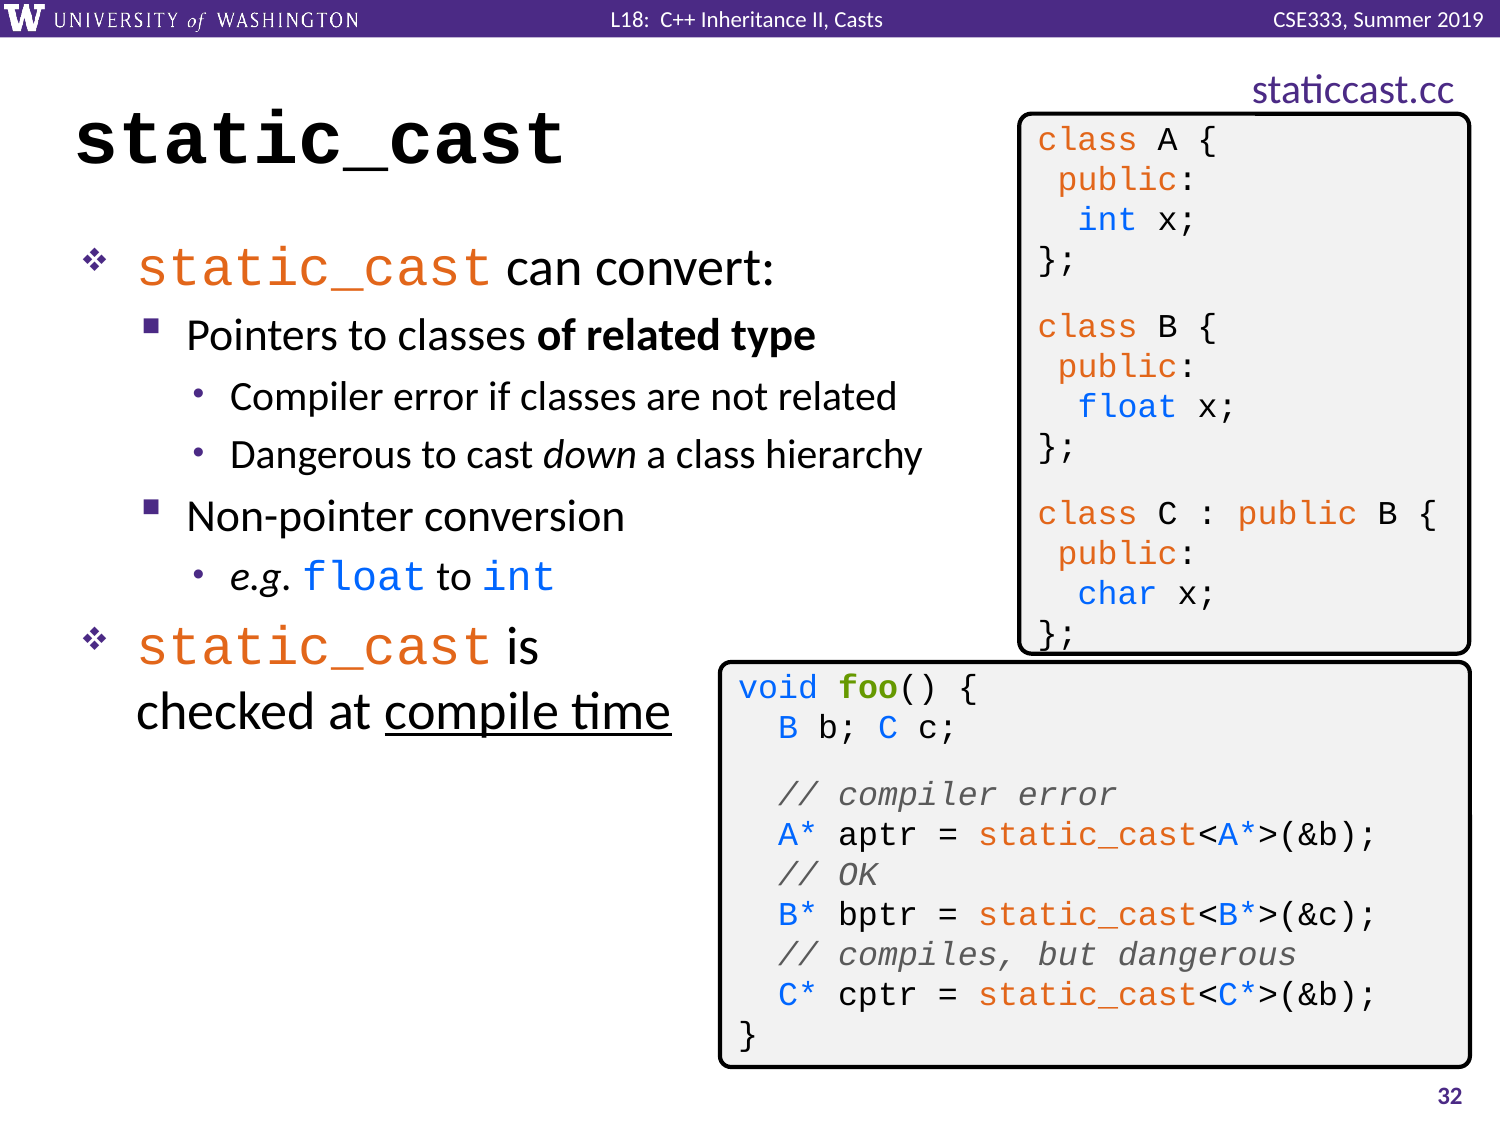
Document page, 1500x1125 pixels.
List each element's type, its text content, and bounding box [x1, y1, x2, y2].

picture [4, 4, 358, 32]
slide_number 32 [1400, 1065, 1500, 1125]
title static_cast [58, 71, 1020, 197]
list static_cast can convert: Pointers to classes of related type Compiler error if classes are not related Dangerous to cast down a class hierarchy Non-pointer conversion e.g. float to int static_cast is checked at compile time [64, 223, 1438, 1040]
text_box staticcast.cc [989, 54, 1470, 120]
text_box class A { public: int x; }; class B { public: float x; }; class C : public B { public: char x; }; [1019, 120, 1470, 654]
text_box void foo() { B b; C c; // compiler error A* aptr = static_cast<A*>(&b); // OK B* bptr = static_cast<B*>(&c); // compiles, but dangerous C* cptr = static_cast<C*>(&b); } [719, 662, 1470, 1068]
